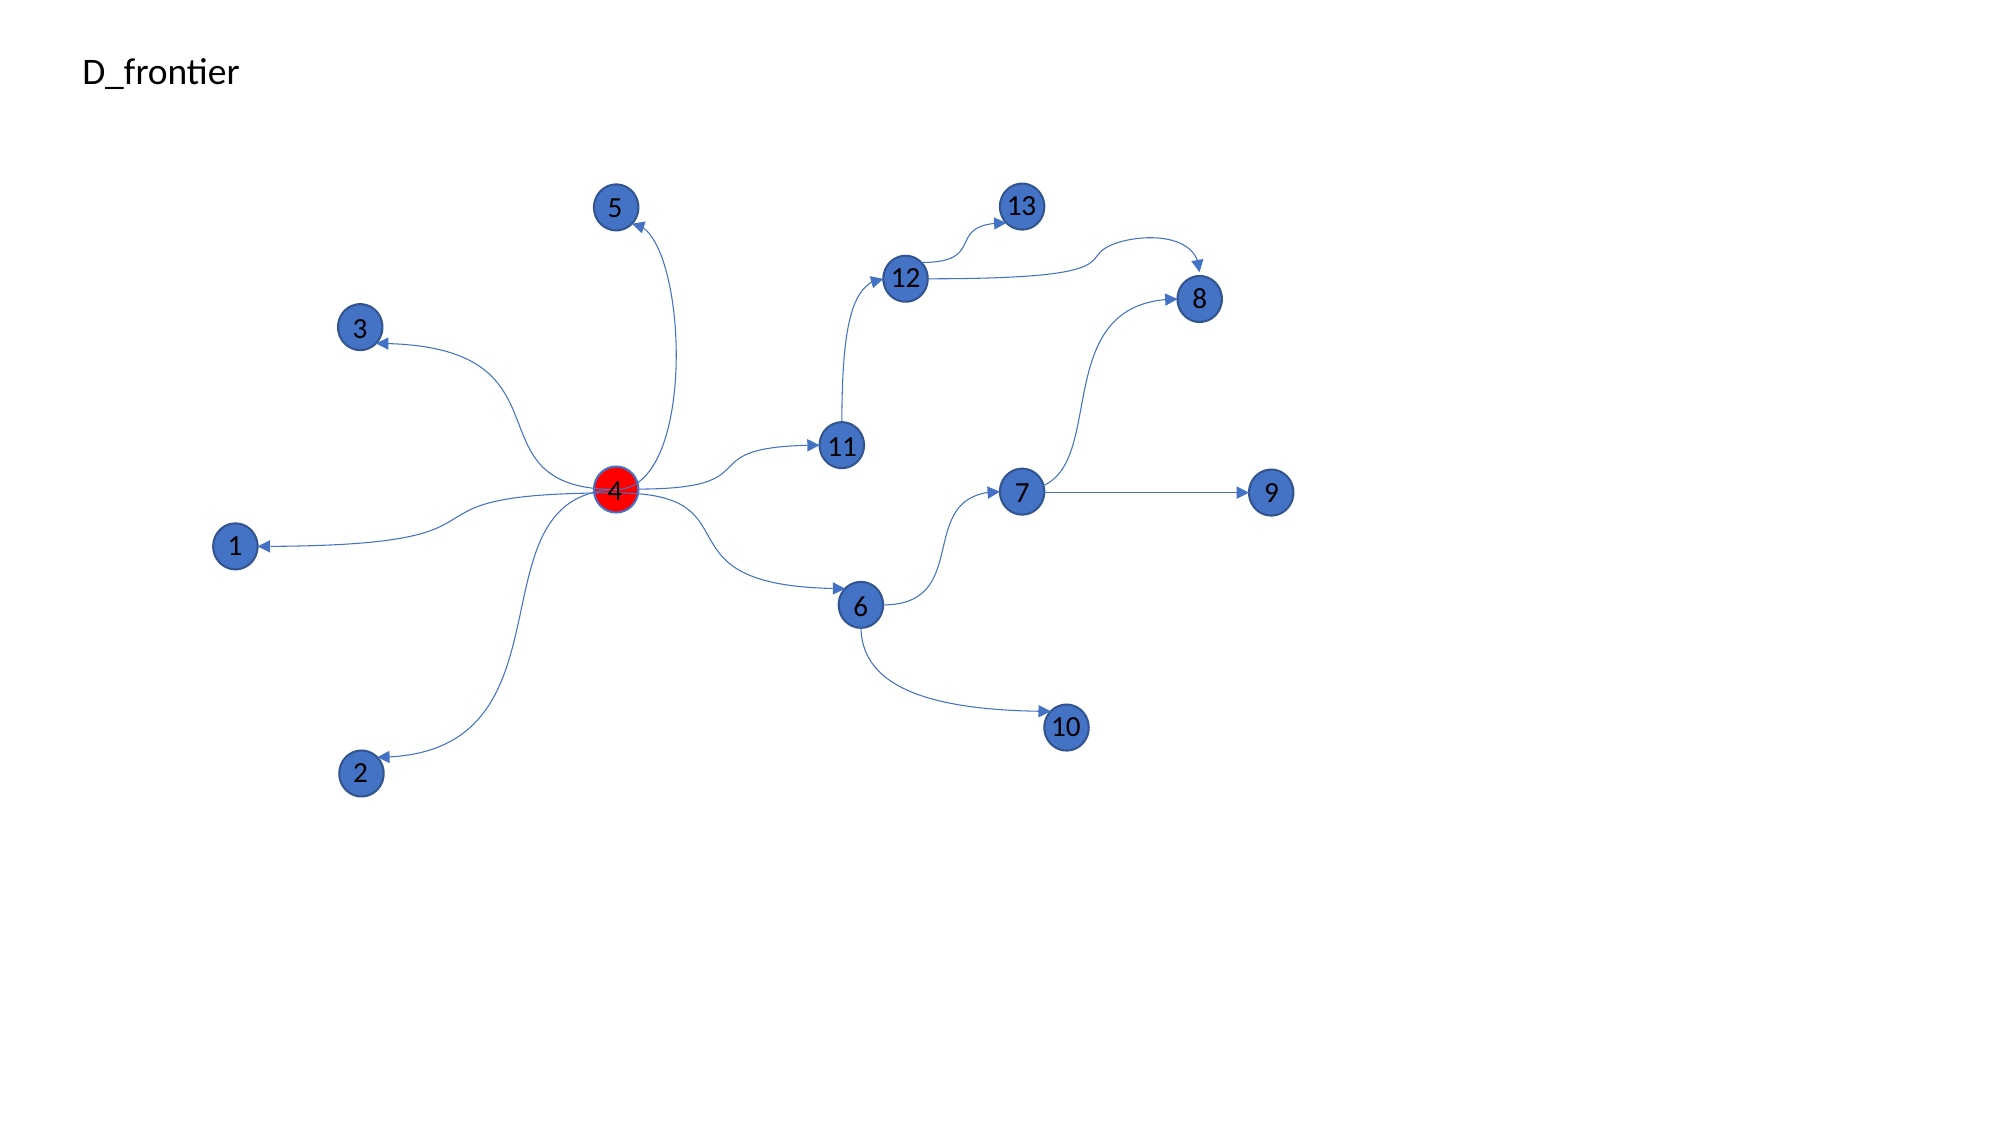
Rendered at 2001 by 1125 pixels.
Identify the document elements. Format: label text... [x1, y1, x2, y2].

text_box 8 [1177, 272, 1222, 322]
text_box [883, 491, 1000, 605]
text_box 12 [876, 251, 945, 301]
text_box 9 [1249, 465, 1294, 516]
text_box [943, 200, 984, 272]
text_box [1004, 316, 1196, 472]
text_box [257, 492, 617, 547]
text_box 5 [592, 181, 637, 232]
text_box 1 [212, 518, 257, 569]
text_box 10 [1036, 700, 1100, 750]
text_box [364, 502, 633, 745]
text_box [491, 348, 757, 365]
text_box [636, 445, 820, 490]
text_box 2 [338, 745, 383, 796]
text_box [943, 279, 984, 286]
text_box 11 [812, 419, 876, 470]
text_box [375, 343, 617, 490]
text_box 6 [838, 579, 883, 630]
text_box 7 [1000, 465, 1045, 516]
text_box D_frontier [67, 39, 258, 100]
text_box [790, 329, 935, 372]
text_box 13 [992, 178, 1061, 229]
text_box 3 [338, 301, 383, 352]
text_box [927, 272, 1200, 279]
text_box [617, 492, 846, 589]
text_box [914, 574, 998, 765]
text_box 4 [592, 464, 637, 492]
